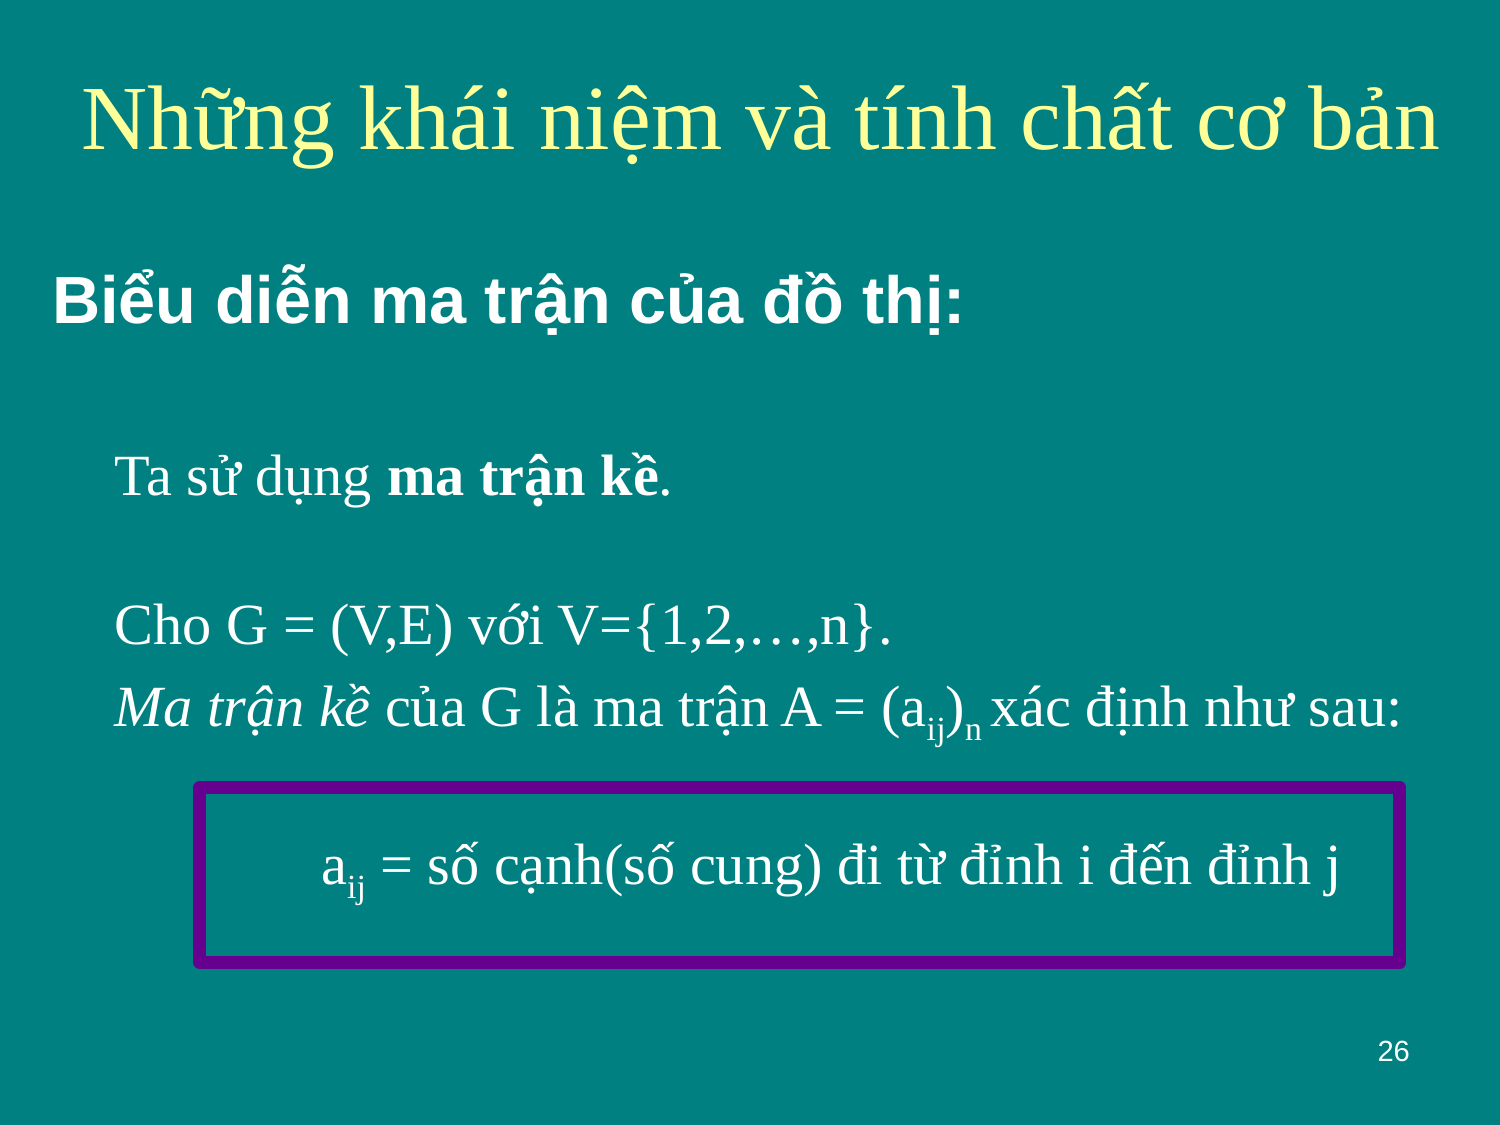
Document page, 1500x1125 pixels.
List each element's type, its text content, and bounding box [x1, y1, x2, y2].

text_box [198, 785, 1402, 965]
text_box Biểu diễn ma trận của đồ thị: [37, 249, 1013, 345]
title Những khái niệm và tính chất cơ bản [62, 24, 1463, 201]
slide_number 26 [1074, 1024, 1426, 1103]
list Ta sử dụng ma trận kề. Cho G = (V,E) với V={1,2,…,n}. Ma trận kề của G là ma trận A = (aij)n xác định như sau: aij = số cạnh(số cung) đi từ đỉnh i đến đỉnh j [99, 437, 1451, 951]
